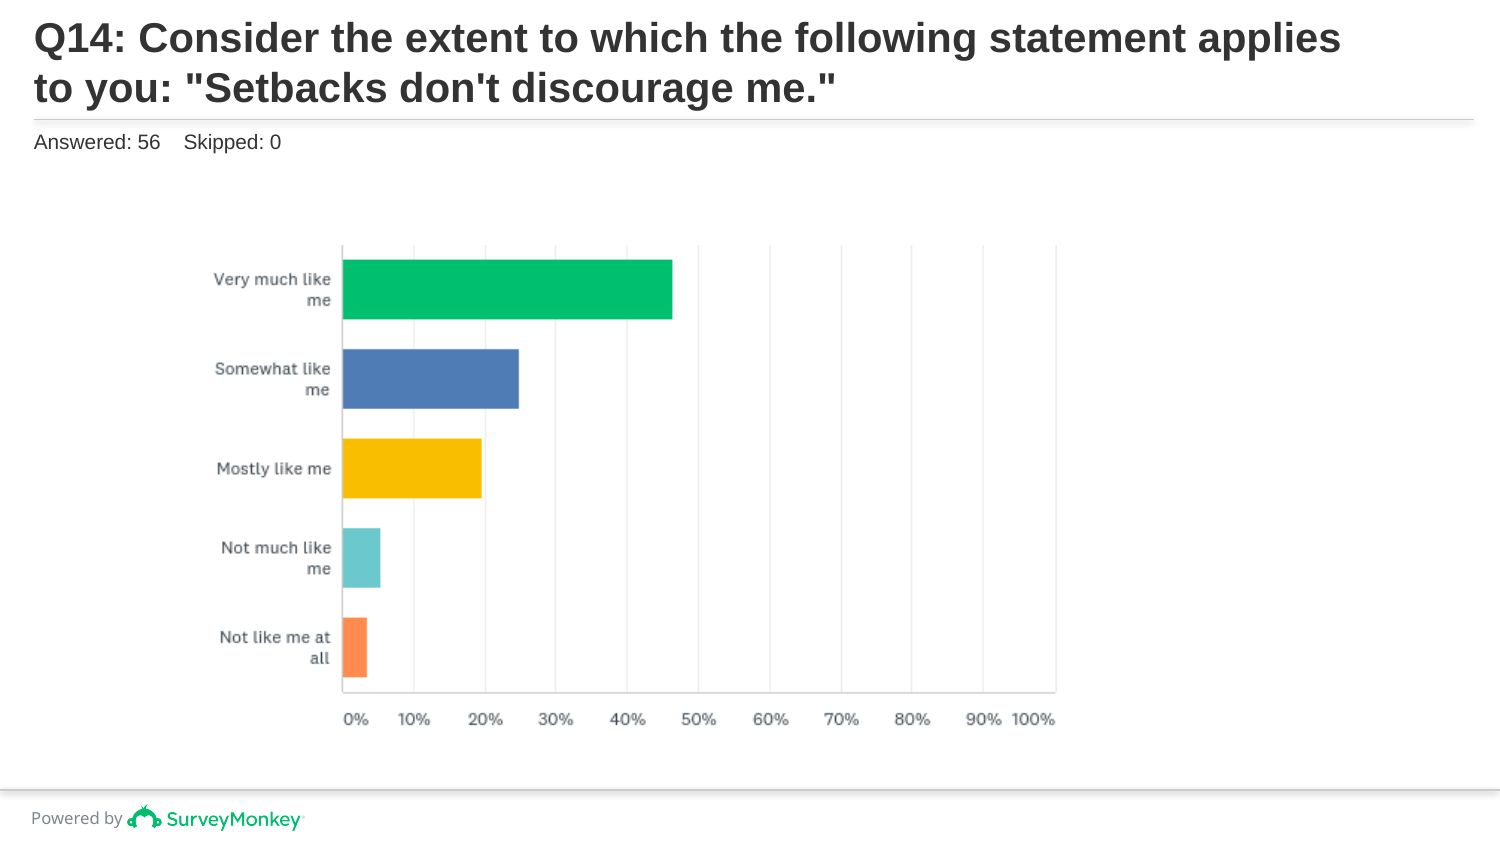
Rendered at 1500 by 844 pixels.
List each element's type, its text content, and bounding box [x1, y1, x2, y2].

title Q14: Consider the extent to which the following statement applies to you: "Setbacks don't discourage me." [18, 54, 1369, 119]
picture [171, 245, 1057, 767]
picture [116, 793, 316, 842]
list Answered: 56 Skipped: 0 [18, 120, 894, 162]
